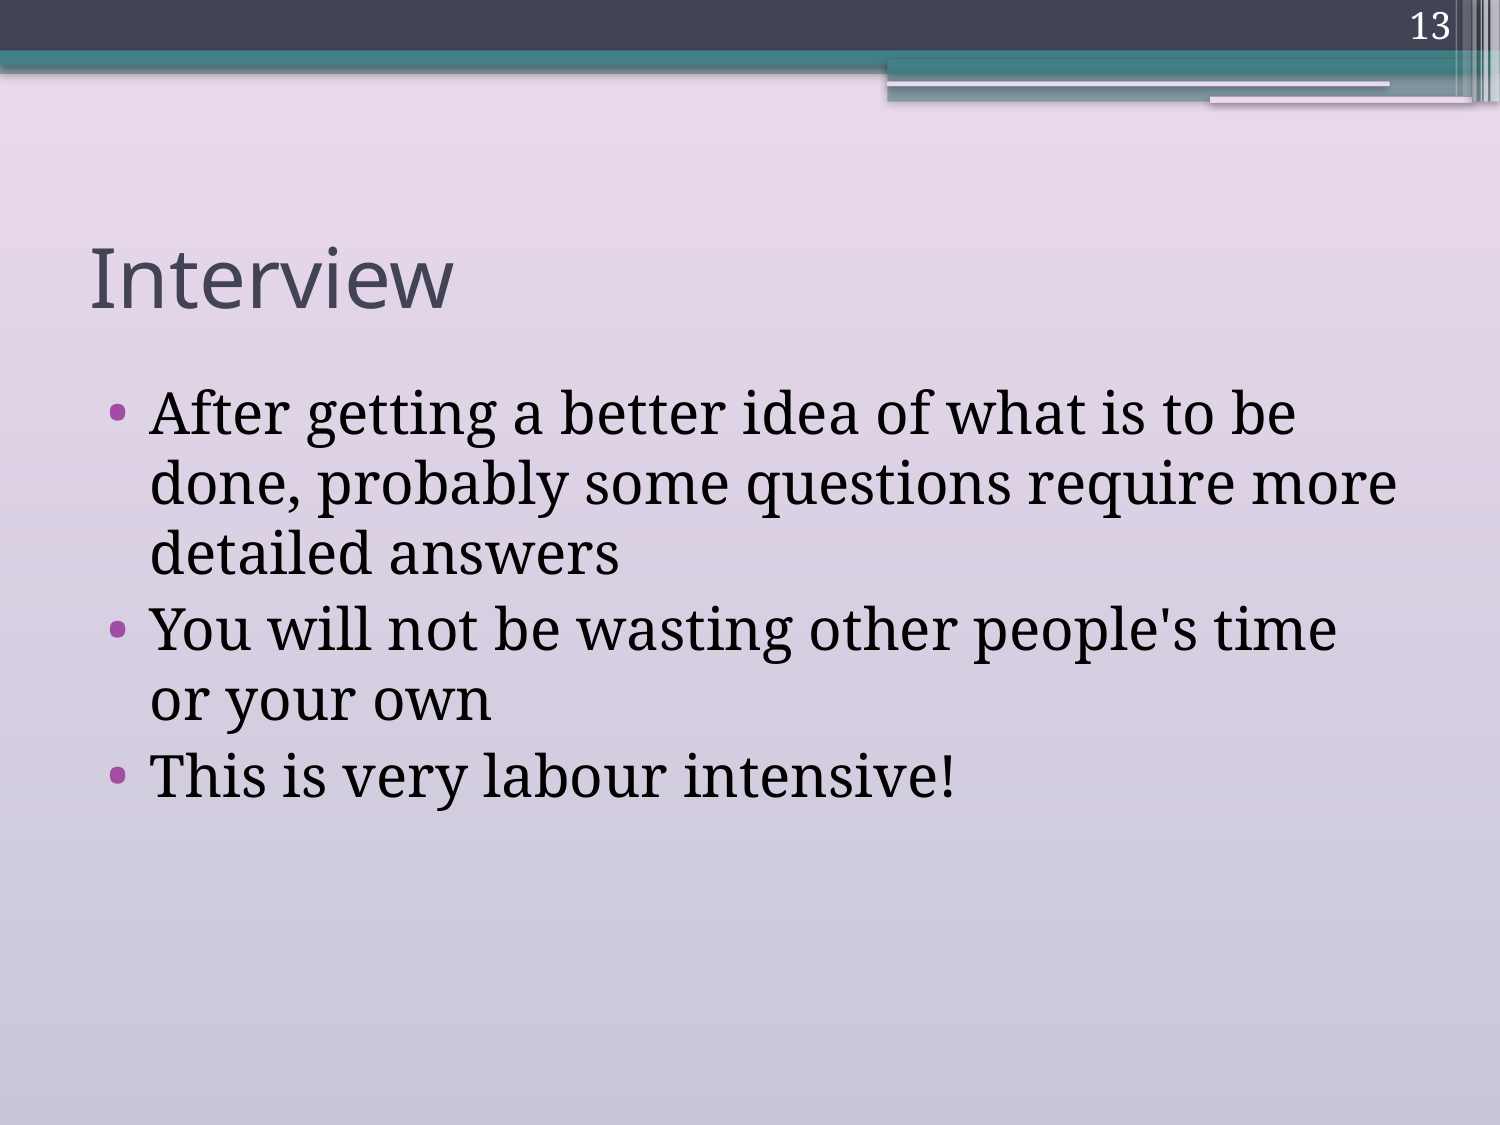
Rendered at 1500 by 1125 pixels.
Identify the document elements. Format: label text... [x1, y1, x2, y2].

title Interview [75, 187, 1425, 363]
list After getting a better idea of what is to be done, probably some questions require more detailed answers You will not be wasting other people's time or your own This is very labour intensive! [75, 368, 1425, 1079]
slide_number 13 [1341, 0, 1466, 61]
